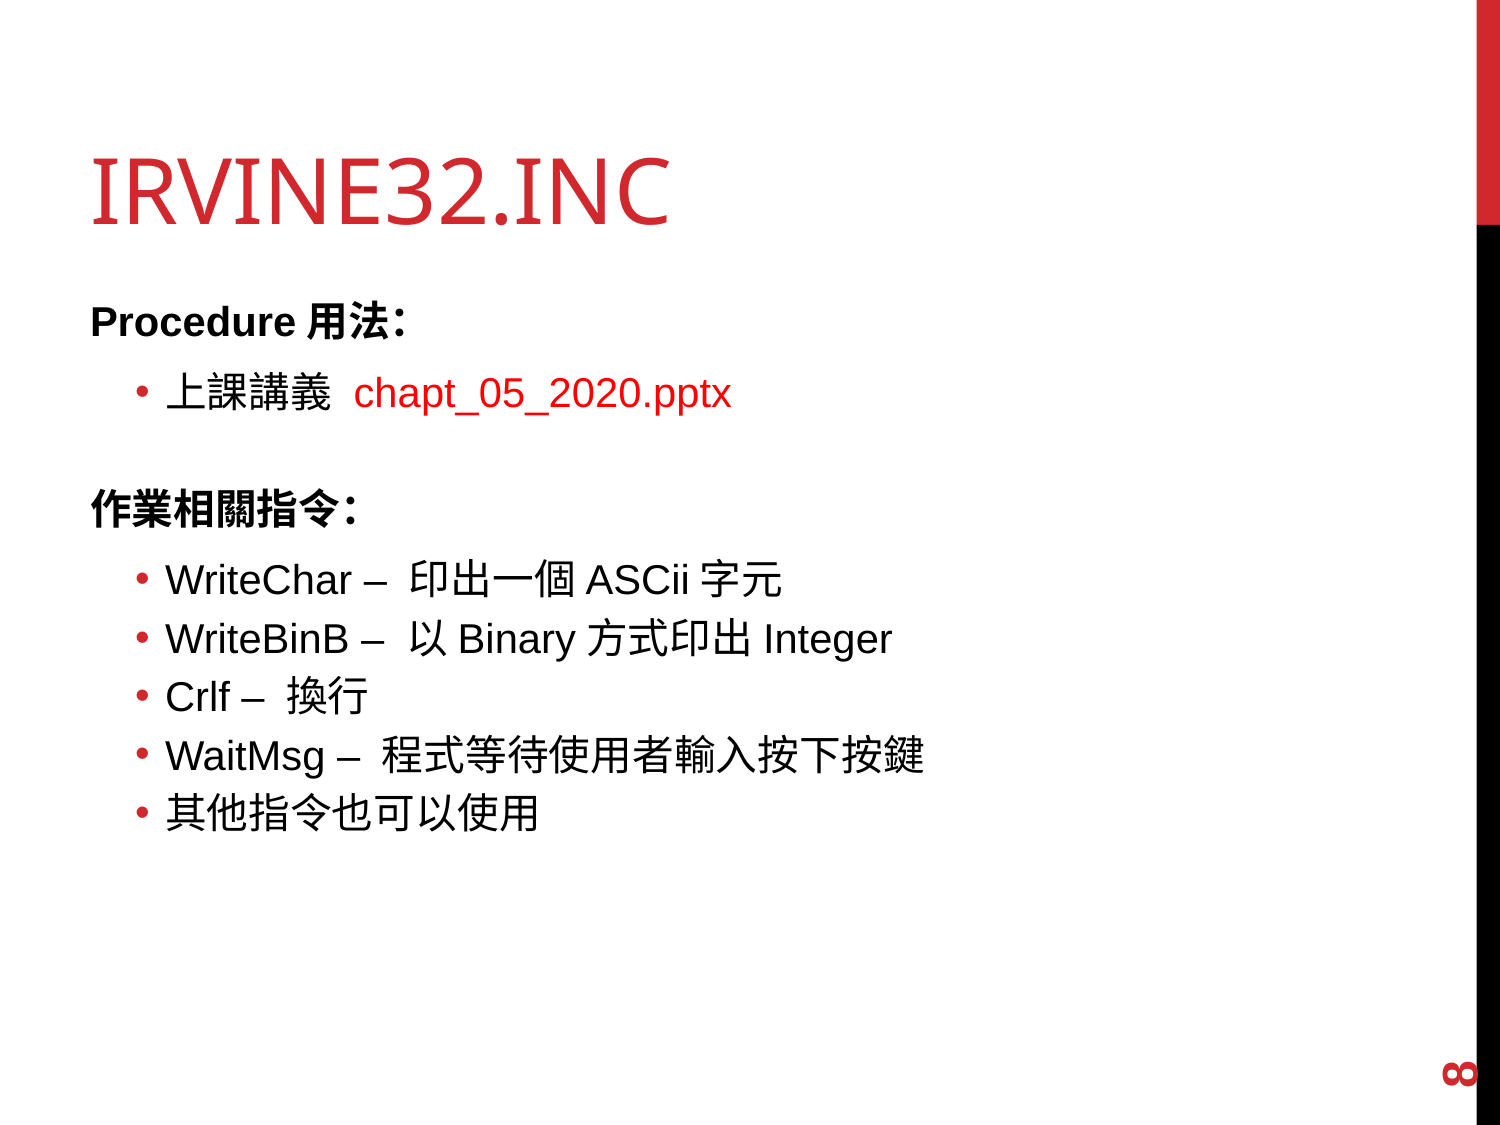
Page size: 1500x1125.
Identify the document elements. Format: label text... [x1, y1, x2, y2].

list Procedure用法： 上課講義 chapt_05_2020.pptx 作業相關指令： WriteChar – 印出一個ASCii字元 WriteBinB – 以Binary方式印出Integer Crlf – 換行 WaitMsg – 程式等待使用者輸入按下按鍵 其他指令也可以使用 [75, 287, 1325, 1071]
text_box 8 [1427, 887, 1488, 1104]
title IRVINE32.INC [75, 24, 1025, 250]
